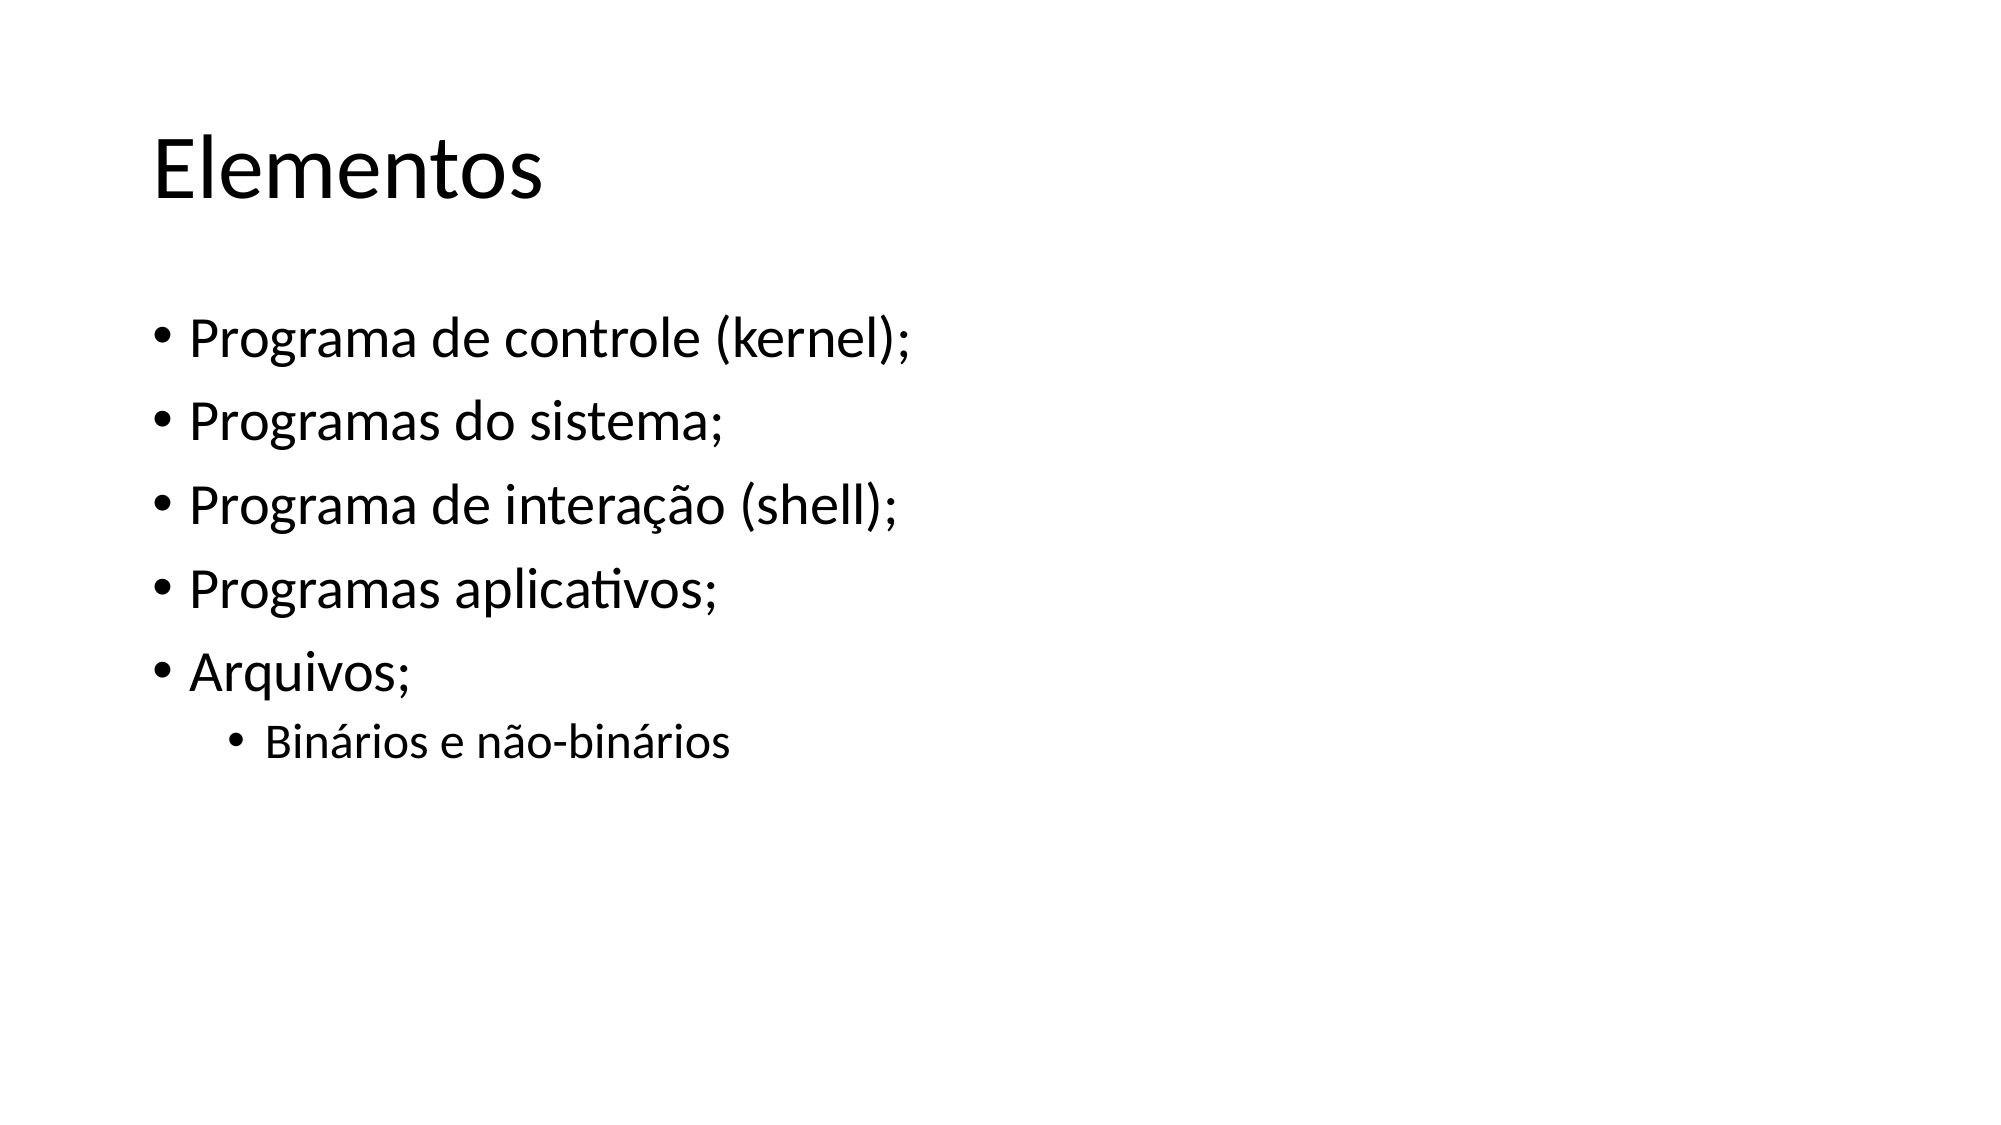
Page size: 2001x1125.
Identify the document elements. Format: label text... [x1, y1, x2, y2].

list Programa de controle (kernel); Programas do sistema; Programa de interação (shell); Programas aplicativos; Arquivos; Binários e não-binários [137, 299, 1863, 1014]
title Elementos [137, 59, 1863, 278]
